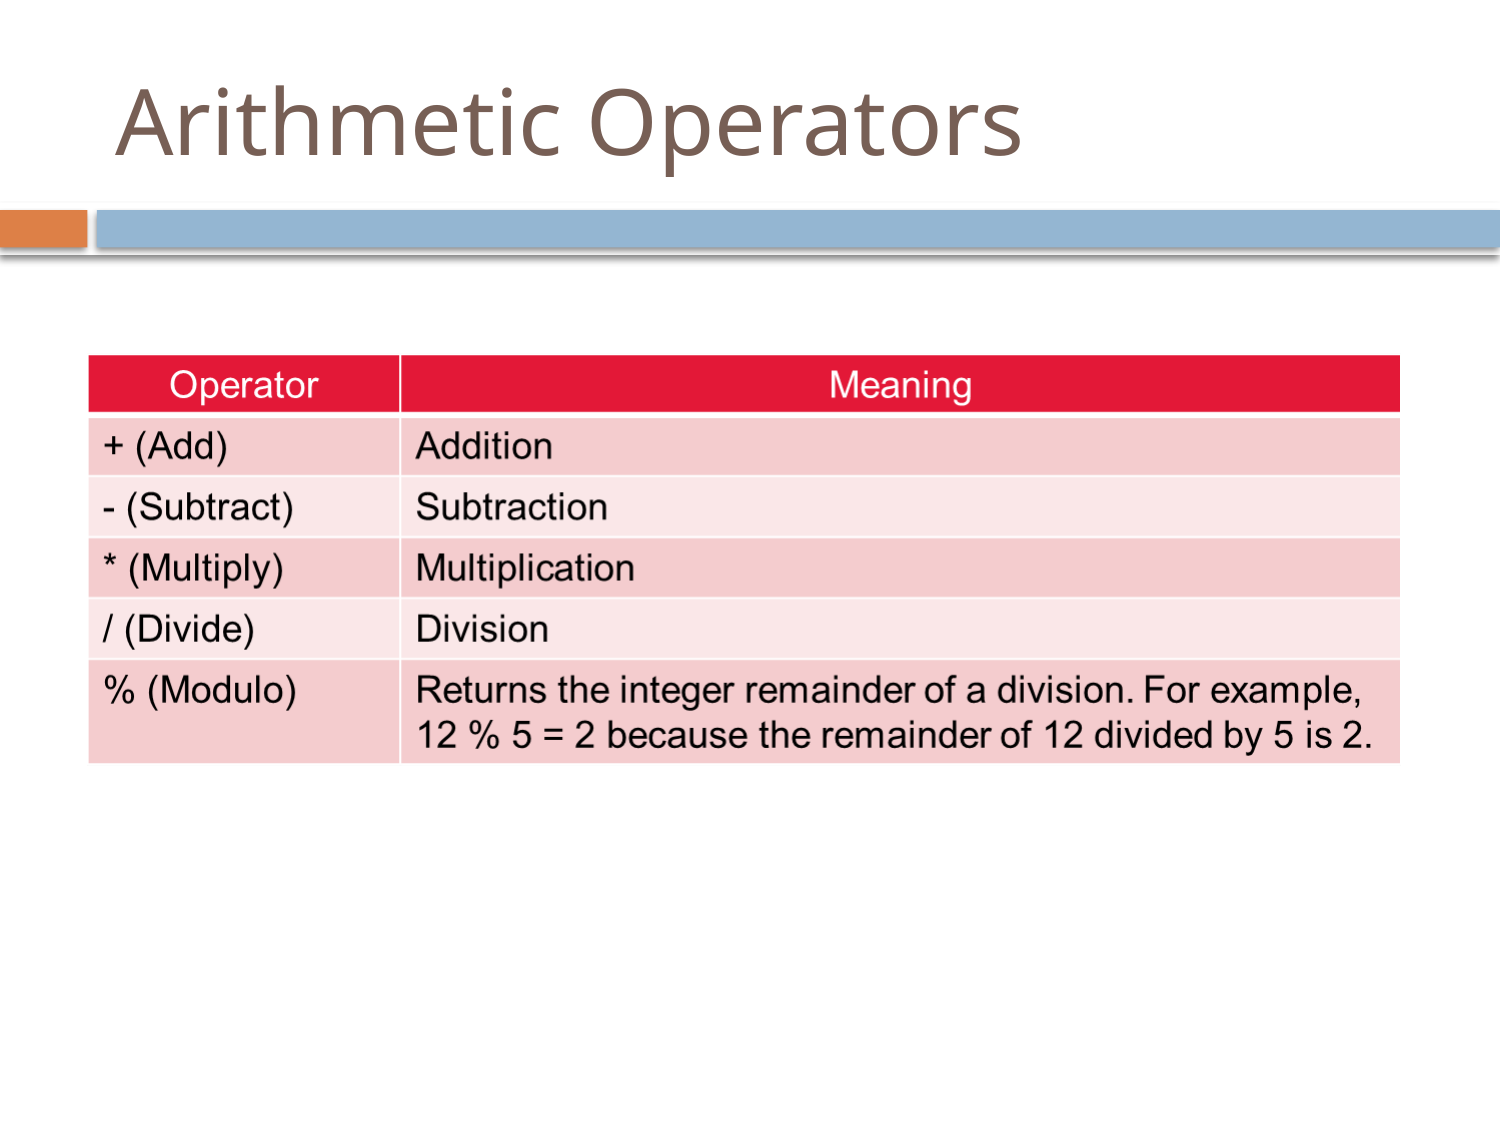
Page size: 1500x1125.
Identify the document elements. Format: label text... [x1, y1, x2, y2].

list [87, 349, 1401, 781]
title Arithmetic Operators [100, 37, 1438, 200]
